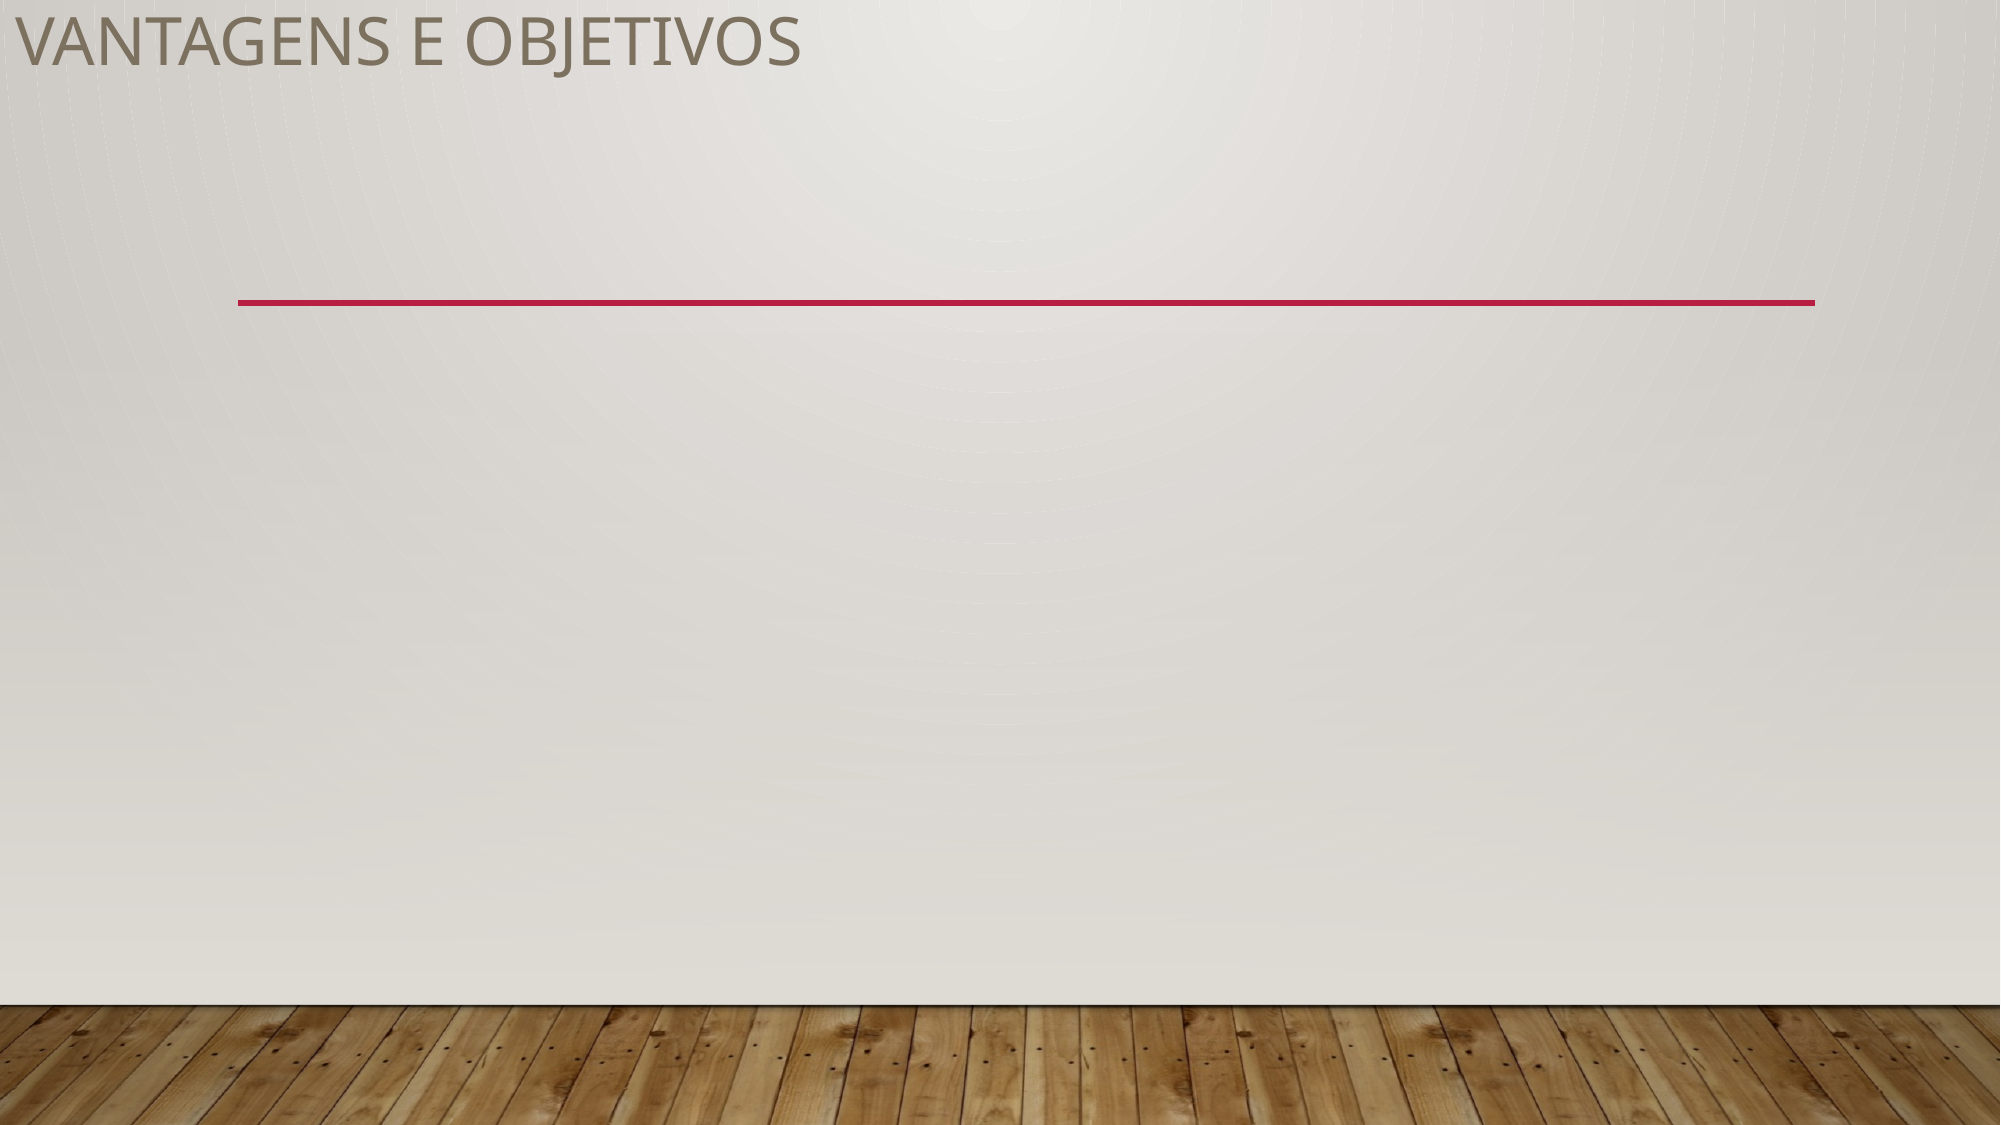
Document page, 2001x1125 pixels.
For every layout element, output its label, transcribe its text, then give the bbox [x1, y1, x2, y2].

title Vantagens e objetivos [0, 0, 1576, 173]
picture [0, 1005, 2000, 1125]
